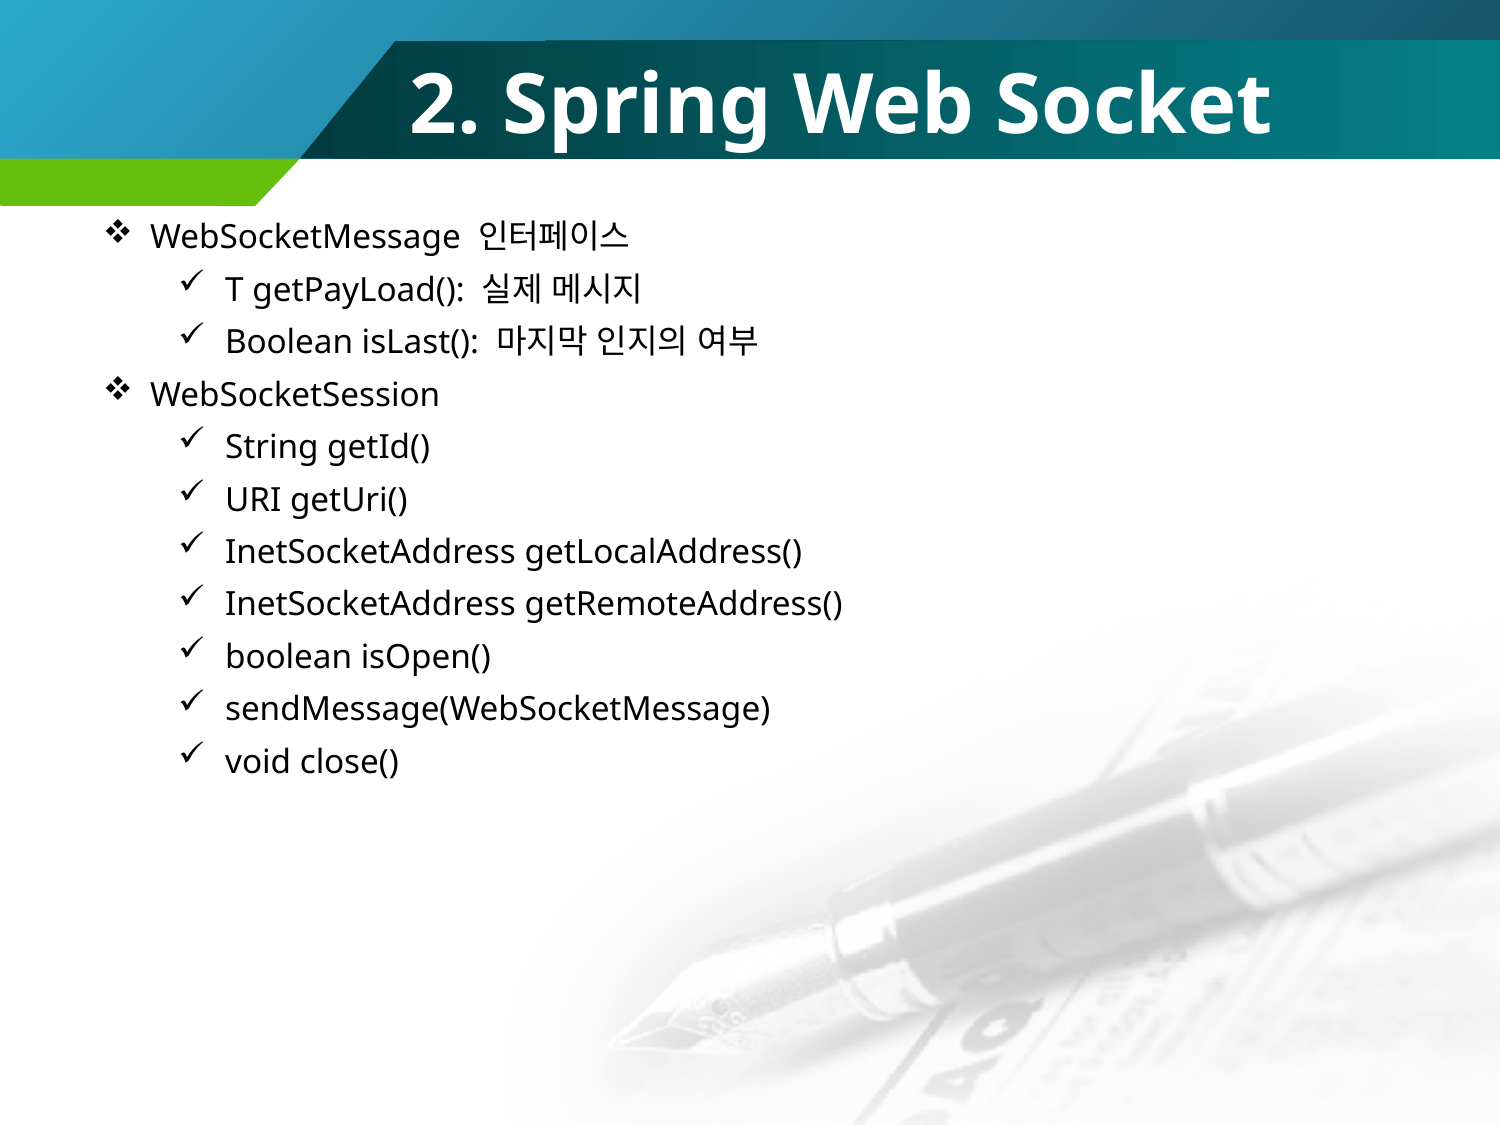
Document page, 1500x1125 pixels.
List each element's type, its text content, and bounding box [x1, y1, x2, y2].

picture [490, 448, 1500, 1125]
text_box WebSocketMessage 인터페이스 T getPayLoad(): 실제 메시지 Boolean isLast(): 마지막 인지의 여부 WebSocketSession String getId() URI getUri() InetSocketAddress getLocalAddress() InetSocketAddress getRemoteAddress() boolean isOpen() sendMessage(WebSocketMessage) void close() [88, 208, 1388, 945]
title 2. Spring Web Socket [394, 36, 1433, 163]
